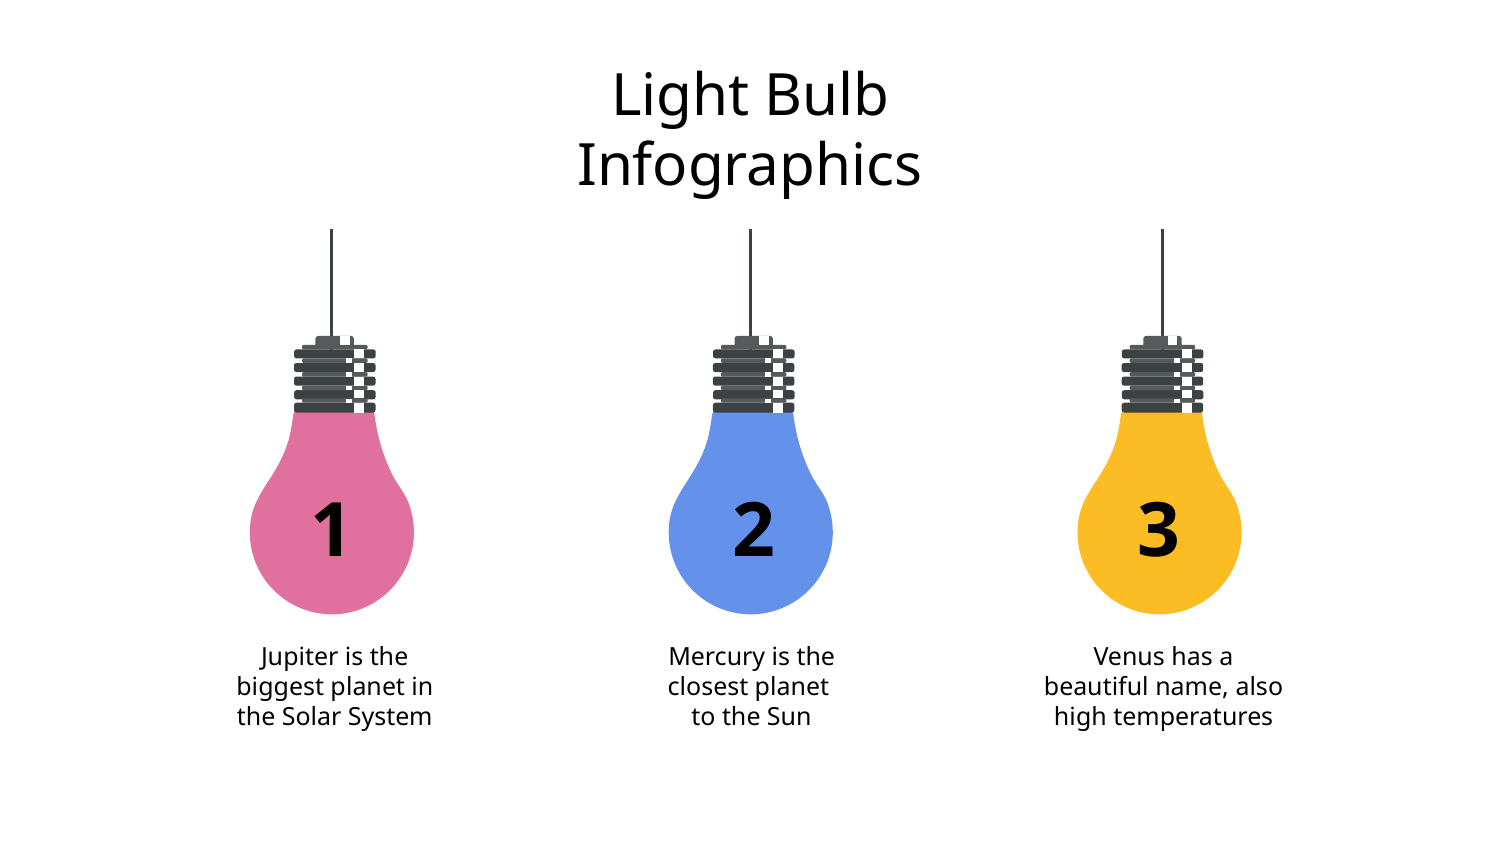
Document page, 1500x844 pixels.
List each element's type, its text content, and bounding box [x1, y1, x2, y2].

text_box [783, 349, 795, 359]
text_box [1180, 398, 1196, 403]
text_box [340, 335, 350, 345]
text_box [1182, 390, 1192, 399]
text_box [1192, 390, 1204, 400]
text_box [783, 376, 795, 386]
text_box [346, 358, 353, 364]
text_box [364, 349, 376, 359]
text_box [720, 358, 765, 363]
text_box [353, 398, 368, 403]
text_box [773, 363, 783, 373]
text_box [749, 229, 753, 335]
text_box [1121, 402, 1182, 413]
text_box [302, 344, 368, 350]
text_box [364, 390, 376, 400]
text_box [364, 376, 376, 386]
text_box [773, 390, 783, 399]
text_box [364, 363, 376, 373]
text_box [713, 390, 773, 400]
text_box [783, 363, 795, 373]
text_box [353, 372, 368, 377]
text_box [1173, 398, 1180, 404]
text_box [294, 390, 354, 400]
text_box [773, 376, 783, 386]
text_box [1129, 344, 1196, 350]
text_box [346, 398, 353, 404]
text_box [769, 335, 773, 345]
text_box [350, 335, 354, 345]
text_box [354, 349, 364, 359]
text_box [302, 385, 346, 391]
text_box [1121, 390, 1182, 400]
text_box 3 [1105, 478, 1213, 574]
text_box [330, 229, 334, 335]
text_box Jupiter is the biggest planet in the Solar System [222, 628, 448, 742]
text_box [302, 358, 346, 363]
text_box [771, 398, 787, 403]
text_box [354, 376, 364, 386]
text_box Venus has a beautiful name, also high temperatures [1040, 628, 1285, 742]
text_box [1121, 376, 1182, 386]
text_box Mercury is the closest planet to the Sun [638, 628, 864, 742]
text_box [783, 390, 795, 400]
text_box [354, 390, 364, 399]
text_box [1129, 398, 1173, 403]
text_box [720, 385, 765, 391]
text_box [249, 412, 414, 615]
text_box [1129, 372, 1173, 377]
text_box [783, 402, 795, 413]
text_box [353, 385, 368, 391]
text_box [668, 412, 833, 615]
text_box [712, 402, 773, 413]
text_box [773, 402, 783, 413]
text_box [1192, 402, 1204, 413]
text_box [294, 349, 354, 359]
text_box [771, 385, 787, 391]
text_box [1129, 385, 1173, 391]
text_box [712, 376, 773, 386]
text_box [720, 372, 765, 377]
text_box [1178, 335, 1182, 345]
text_box [713, 349, 773, 359]
text_box [1129, 358, 1173, 363]
text_box [353, 358, 368, 363]
text_box [1182, 349, 1192, 359]
text_box [1173, 385, 1180, 391]
text_box [302, 398, 346, 403]
text_box [1180, 385, 1196, 391]
text_box [773, 349, 783, 359]
text_box [1143, 335, 1167, 345]
text_box [1182, 376, 1192, 386]
text_box [302, 372, 346, 377]
text_box [712, 363, 773, 373]
text_box [720, 344, 787, 350]
text_box [1167, 335, 1178, 345]
text_box [294, 363, 354, 373]
title Light Bulb Infographics [468, 88, 1032, 167]
text_box [294, 402, 354, 413]
text_box [771, 358, 787, 363]
text_box [720, 398, 765, 403]
text_box [1121, 363, 1182, 373]
text_box [346, 385, 353, 391]
text_box [1182, 363, 1192, 373]
text_box 1 [278, 478, 386, 574]
text_box [354, 402, 364, 413]
text_box [1121, 349, 1182, 359]
text_box [354, 363, 364, 373]
text_box [346, 371, 353, 377]
text_box [1192, 349, 1204, 359]
text_box [758, 335, 769, 345]
text_box [1192, 363, 1204, 373]
text_box [1192, 376, 1204, 386]
text_box [1173, 371, 1180, 377]
text_box [1180, 358, 1196, 363]
text_box [1077, 411, 1242, 615]
text_box [771, 372, 787, 377]
text_box [364, 402, 376, 413]
text_box [315, 335, 340, 345]
text_box [1182, 402, 1192, 413]
text_box [1173, 358, 1180, 364]
text_box [1180, 372, 1196, 377]
text_box [734, 335, 758, 345]
text_box 2 [700, 478, 808, 574]
text_box [294, 376, 354, 386]
